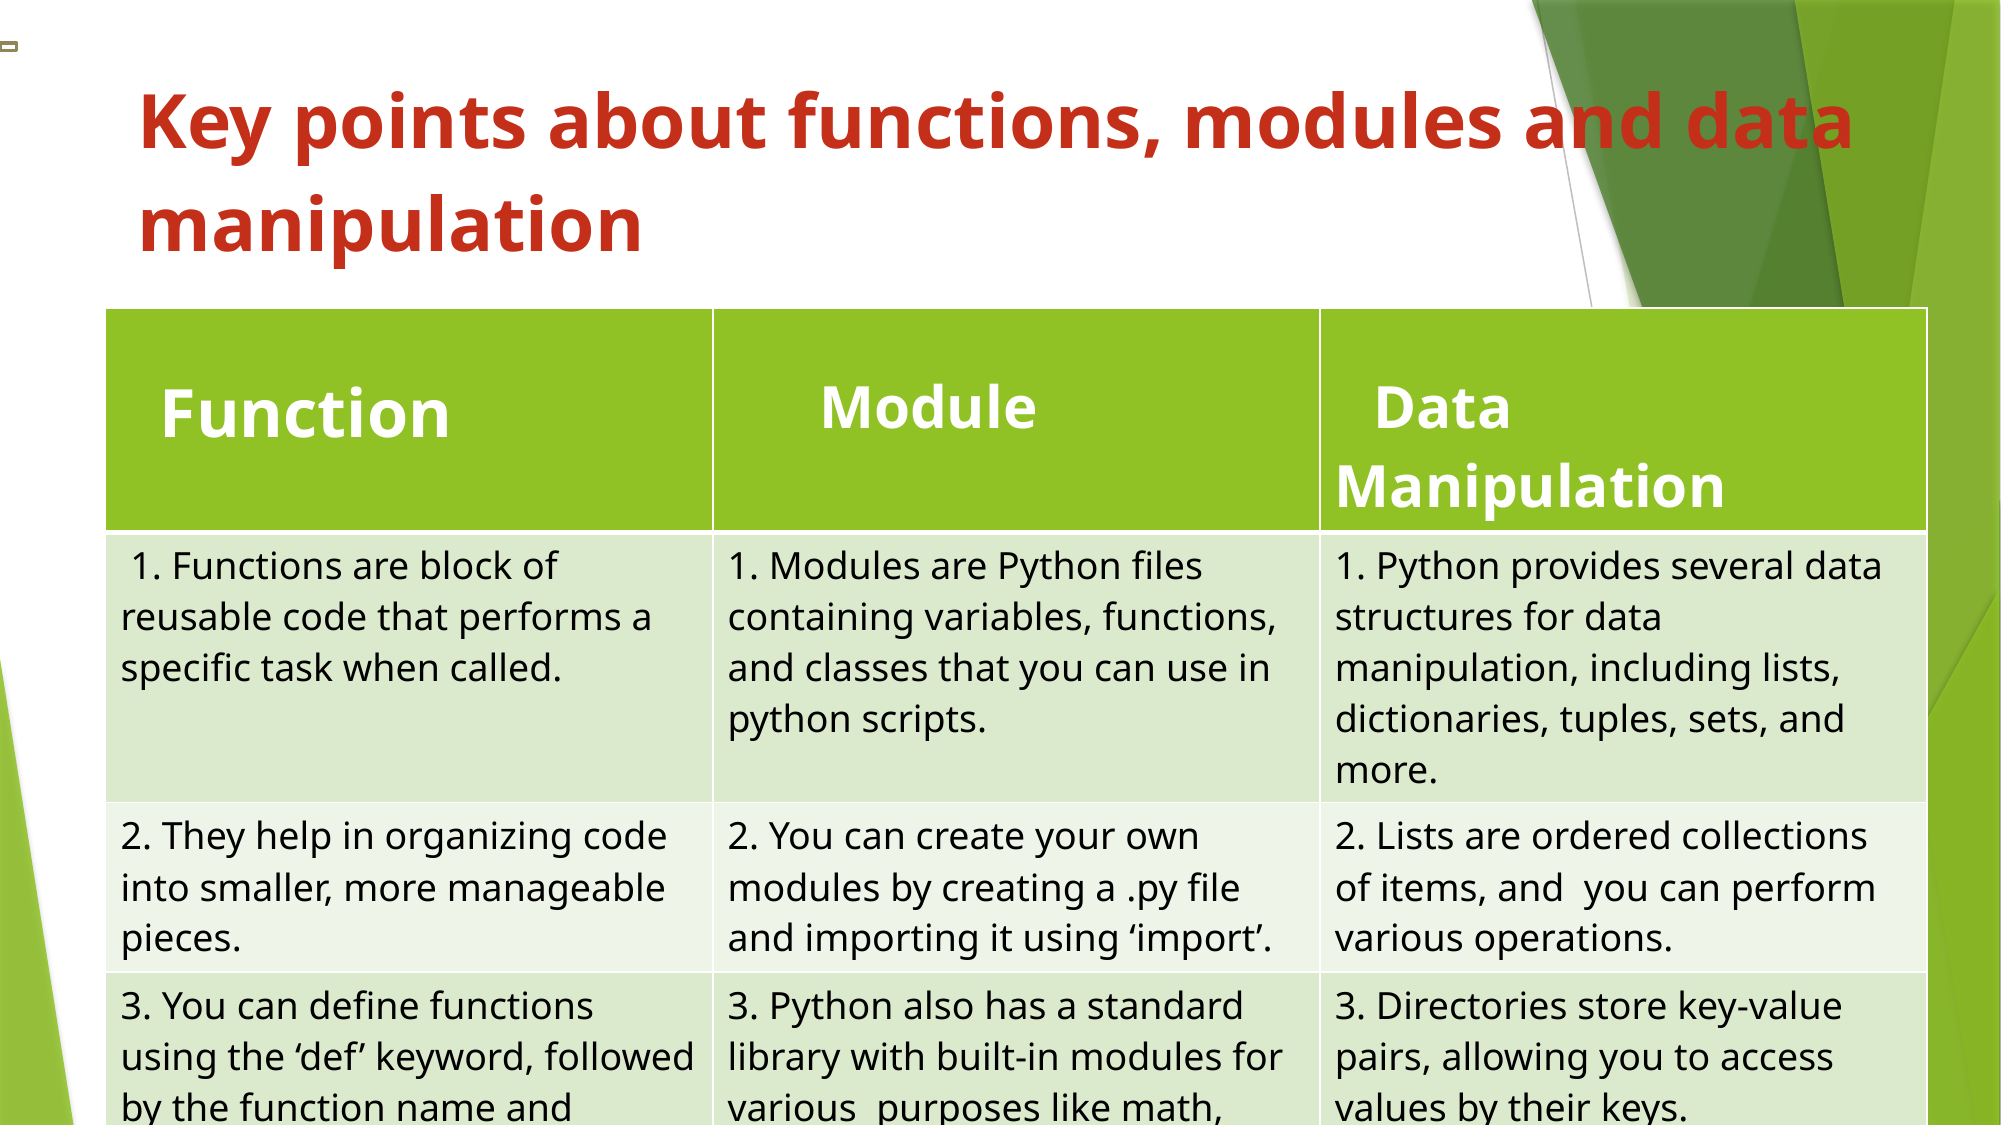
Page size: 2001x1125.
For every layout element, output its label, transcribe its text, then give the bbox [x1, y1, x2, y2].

table_header Function [106, 309, 712, 530]
table_cell 1. Python provides several data structures for data manipulation, including lists, dictionaries, tuples, sets, and more. [1321, 535, 1926, 802]
table_cell 2. Lists are ordered collections of items, and you can perform various operations. [1321, 803, 1926, 971]
table_cell 3. You can define functions using the ‘def’ keyword, followed by the function name and parameters. [106, 973, 712, 1125]
title Key points about functions, modules and data manipulation [122, 61, 2000, 349]
table_cell 1. Functions are block of reusable code that performs a specific task when called. [106, 535, 712, 802]
table_cell 2. You can create your own modules by creating a .py file and importing it using ‘import’. [714, 803, 1319, 971]
table_header Module [714, 349, 1319, 530]
table_cell 1. Modules are Python files containing variables, functions, and classes that you can use in python scripts. [714, 535, 1319, 802]
table_header Data Manipulation [1321, 349, 1926, 530]
table_cell 3. Python also has a standard library with built-in modules for various purposes like math, datetime, and more. [714, 973, 1319, 1125]
text_box [0, 41, 18, 52]
table_cell 3. Directories store key-value pairs, allowing you to access values by their keys. [1321, 973, 1926, 1125]
table_cell 2. They help in organizing code into smaller, more manageable pieces. [106, 803, 712, 971]
